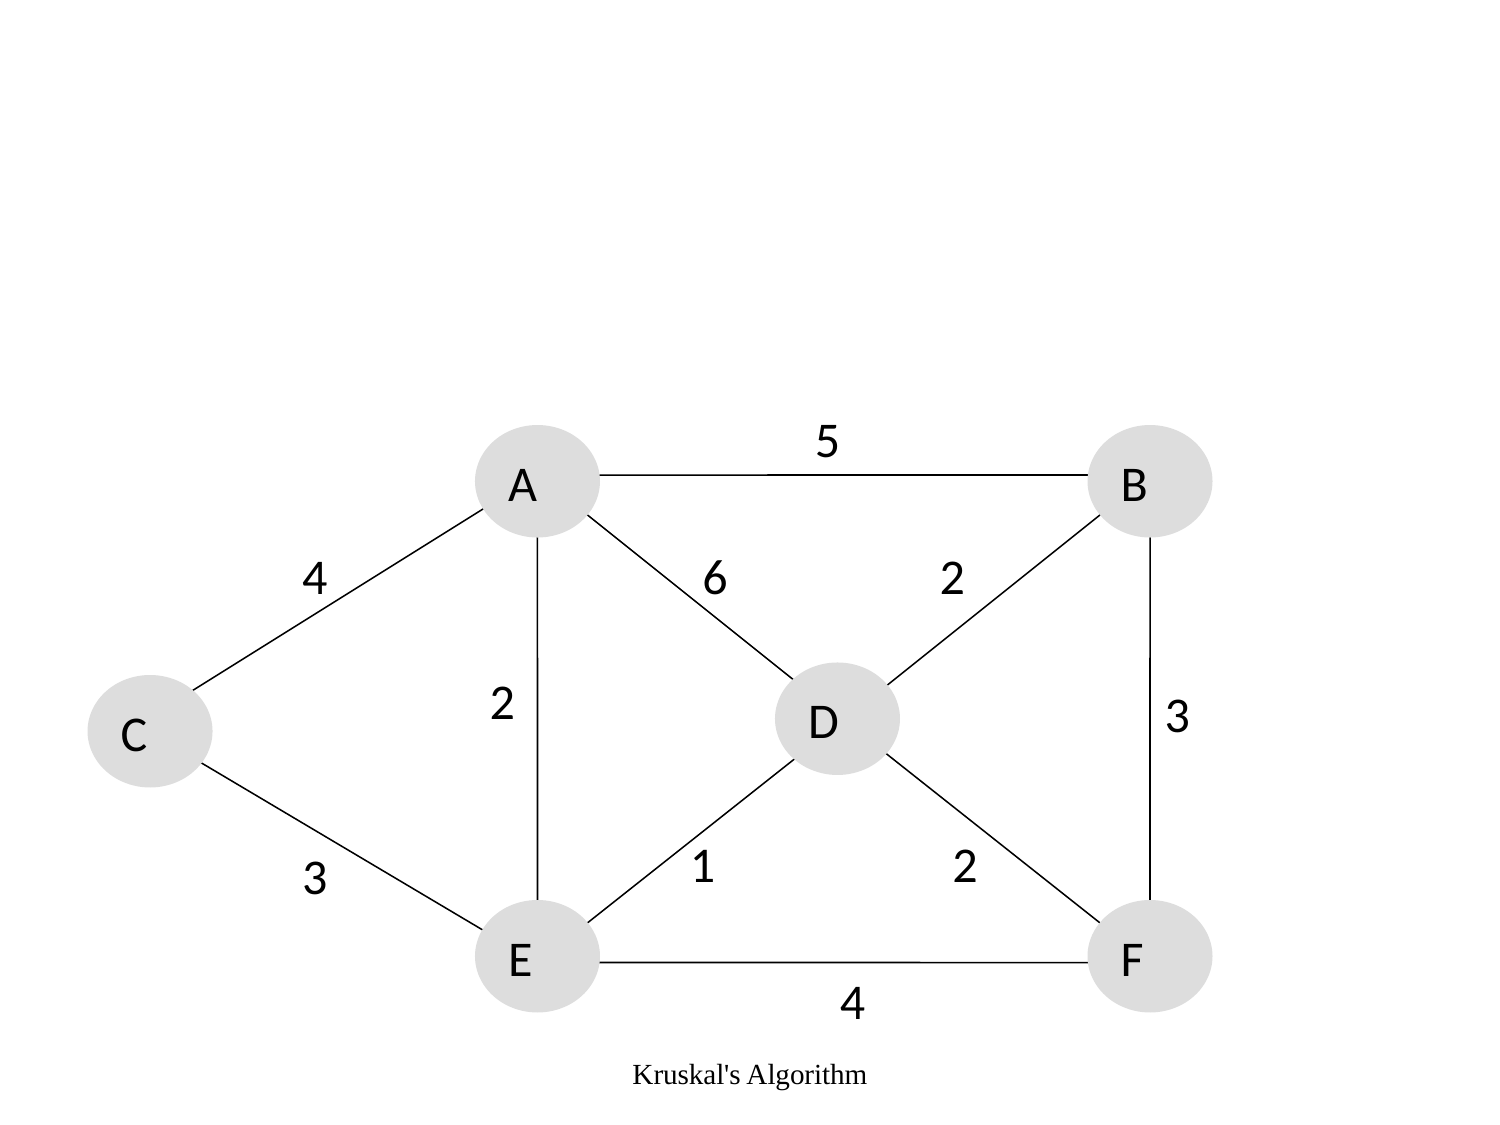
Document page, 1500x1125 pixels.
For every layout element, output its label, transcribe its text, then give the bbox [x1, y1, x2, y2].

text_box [87, 399, 1226, 1038]
footer Kruskal's Algorithm [512, 1047, 988, 1103]
